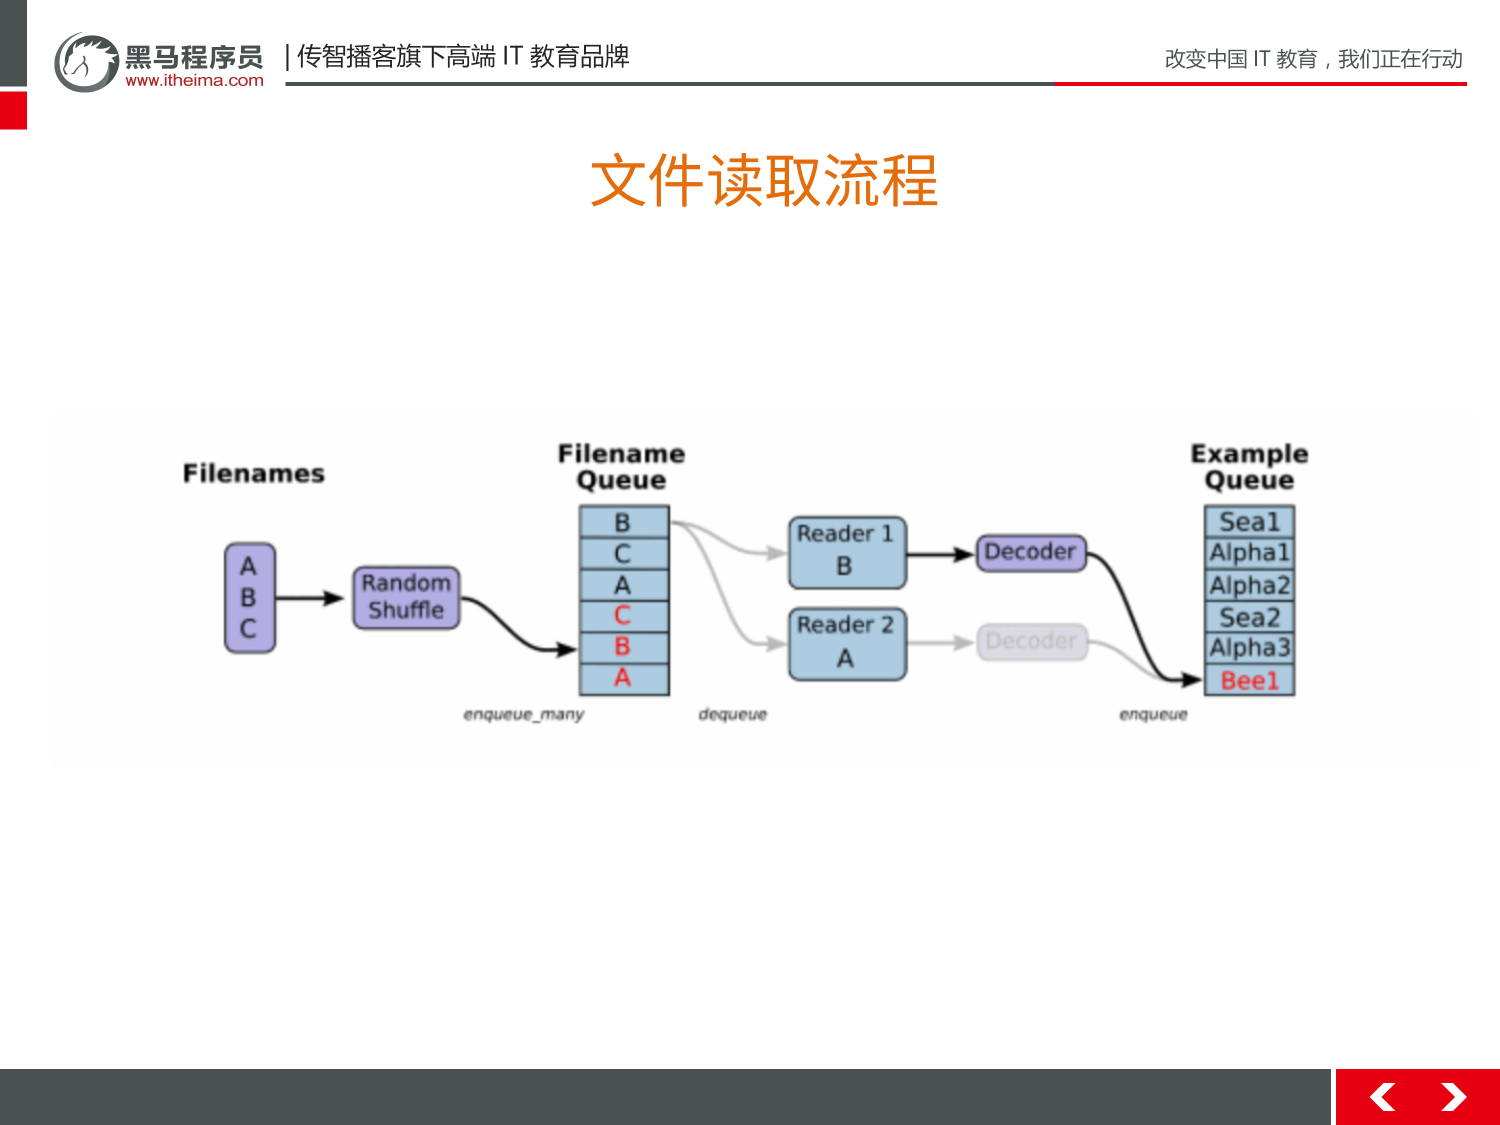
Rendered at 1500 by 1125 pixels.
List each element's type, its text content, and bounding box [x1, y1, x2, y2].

text_box 文件读取流程 [575, 137, 955, 222]
picture [0, 0, 1500, 1125]
